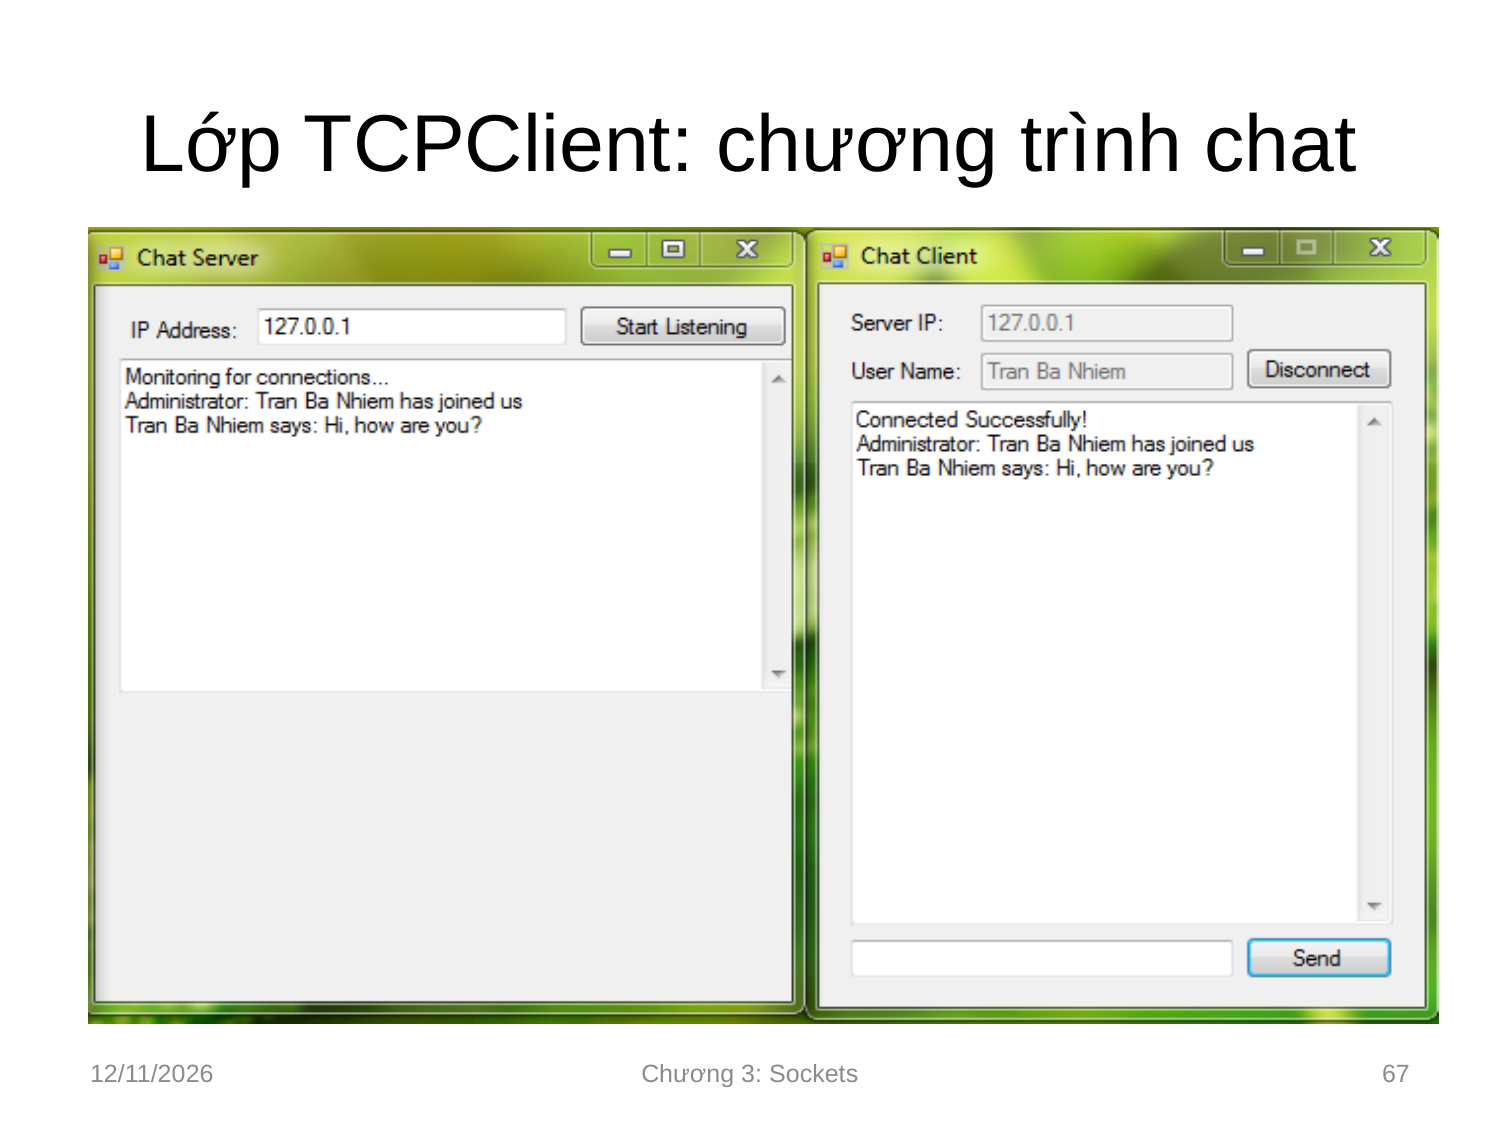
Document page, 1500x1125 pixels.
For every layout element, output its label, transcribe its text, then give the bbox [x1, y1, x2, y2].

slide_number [75, 1042, 425, 1103]
title Lớp TCPClient: chương trình chat [75, 45, 1425, 233]
picture [88, 227, 1439, 1024]
slide_number 67 [1074, 1042, 1425, 1103]
footer Chương 3: Sockets [512, 1042, 988, 1103]
